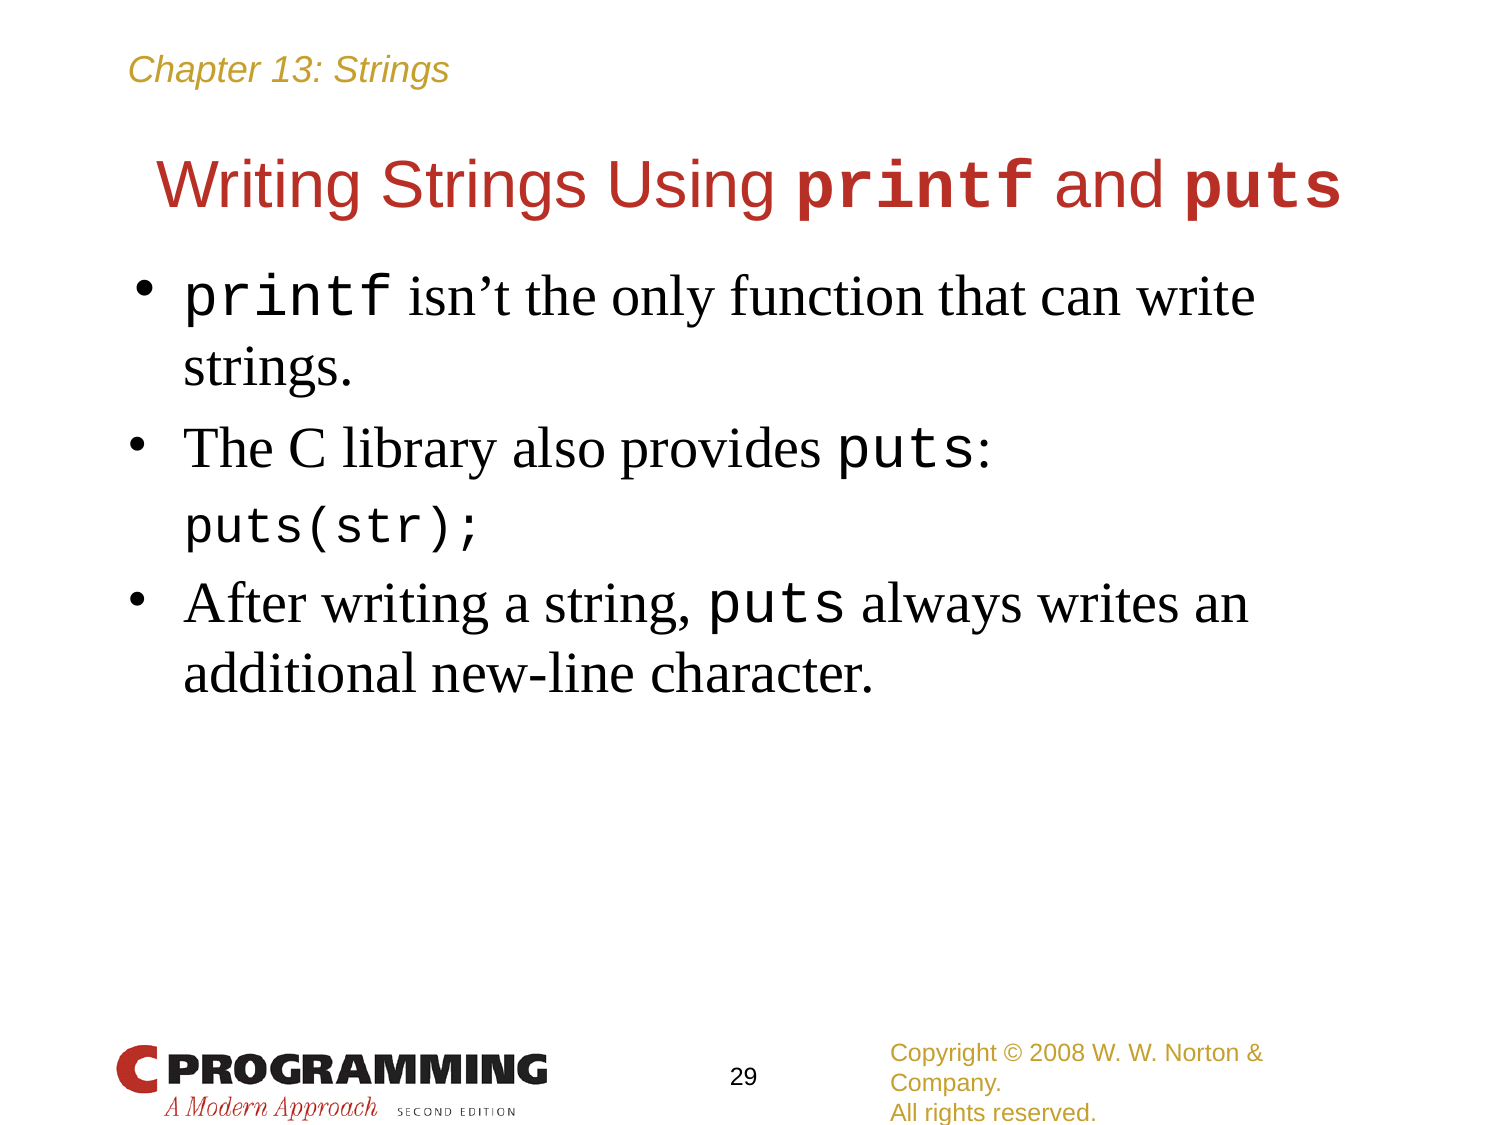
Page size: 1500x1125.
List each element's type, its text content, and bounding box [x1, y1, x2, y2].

list printf isn’t the only function that can write strings. The C library also provides puts: puts(str); After writing a string, puts always writes an additional new-line character. [112, 249, 1388, 1038]
picture [112, 1041, 550, 1123]
text_box ‹#› [687, 1050, 800, 1100]
text_box Copyright © 2008 W. W. Norton & Company. All rights reserved. [874, 1043, 1388, 1119]
title Writing Strings Using printf and puts [112, 125, 1388, 238]
